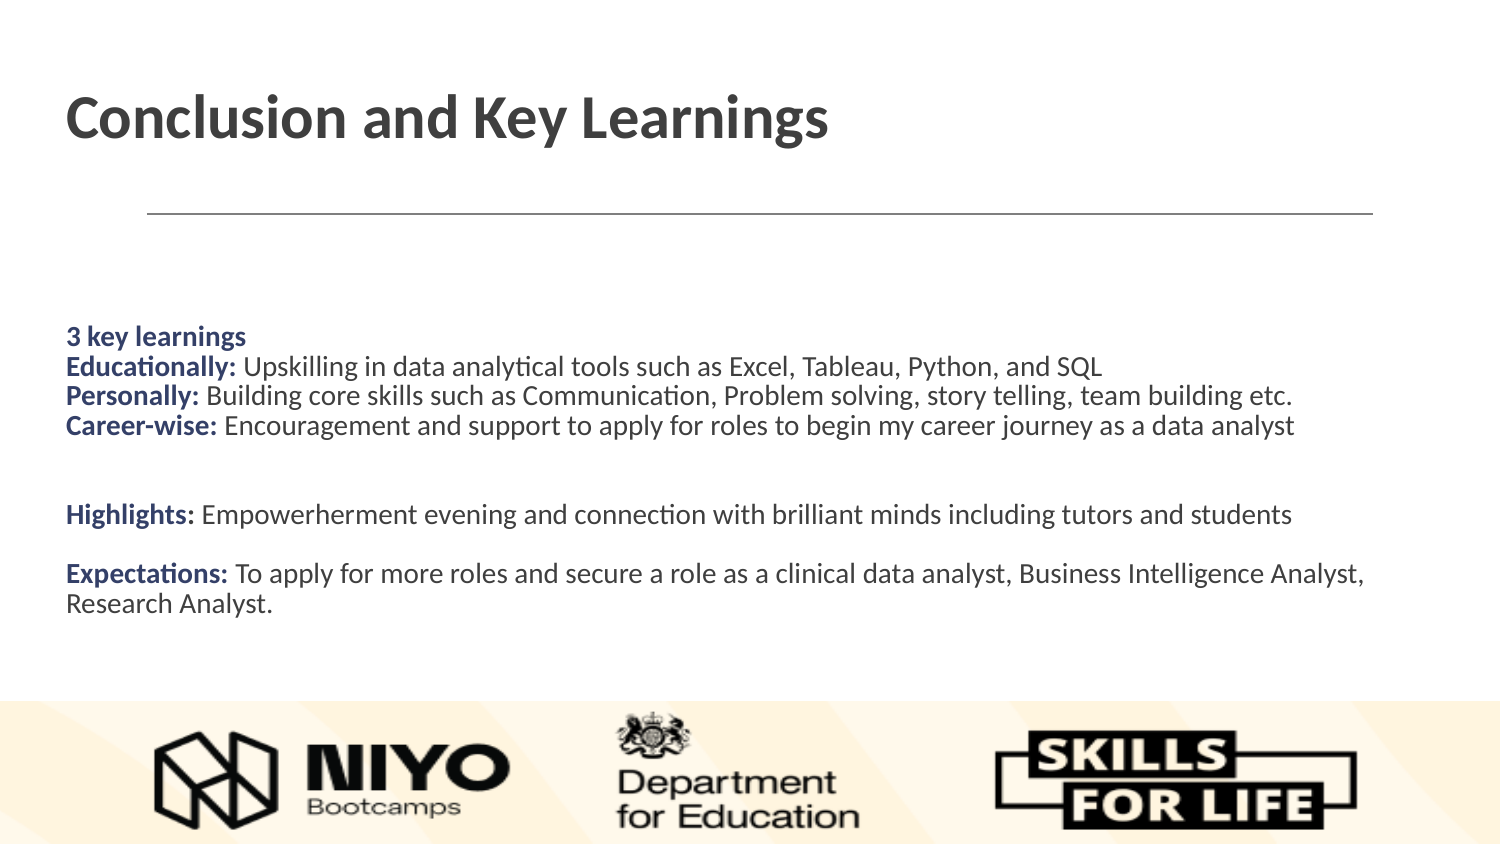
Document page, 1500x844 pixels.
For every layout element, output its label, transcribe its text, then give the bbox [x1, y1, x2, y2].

title 3 key learnings Educationally: Upskilling in data analytical tools such as Excel, Tableau, Python, and SQL Personally: Building core skills such as Communication, Problem solving, story telling, team building etc. Career-wise: Encouragement and support to apply for roles to begin my career journey as a data analyst Highlights: Empowerherment evening and connection with brilliant minds including tutors and students Expectations: To apply for more roles and secure a role as a clinical data analyst, Business Intelligence Analyst, Research Analyst. [51, 307, 1470, 656]
title Conclusion and Key Learnings [51, 72, 1449, 167]
picture [0, 701, 1500, 844]
